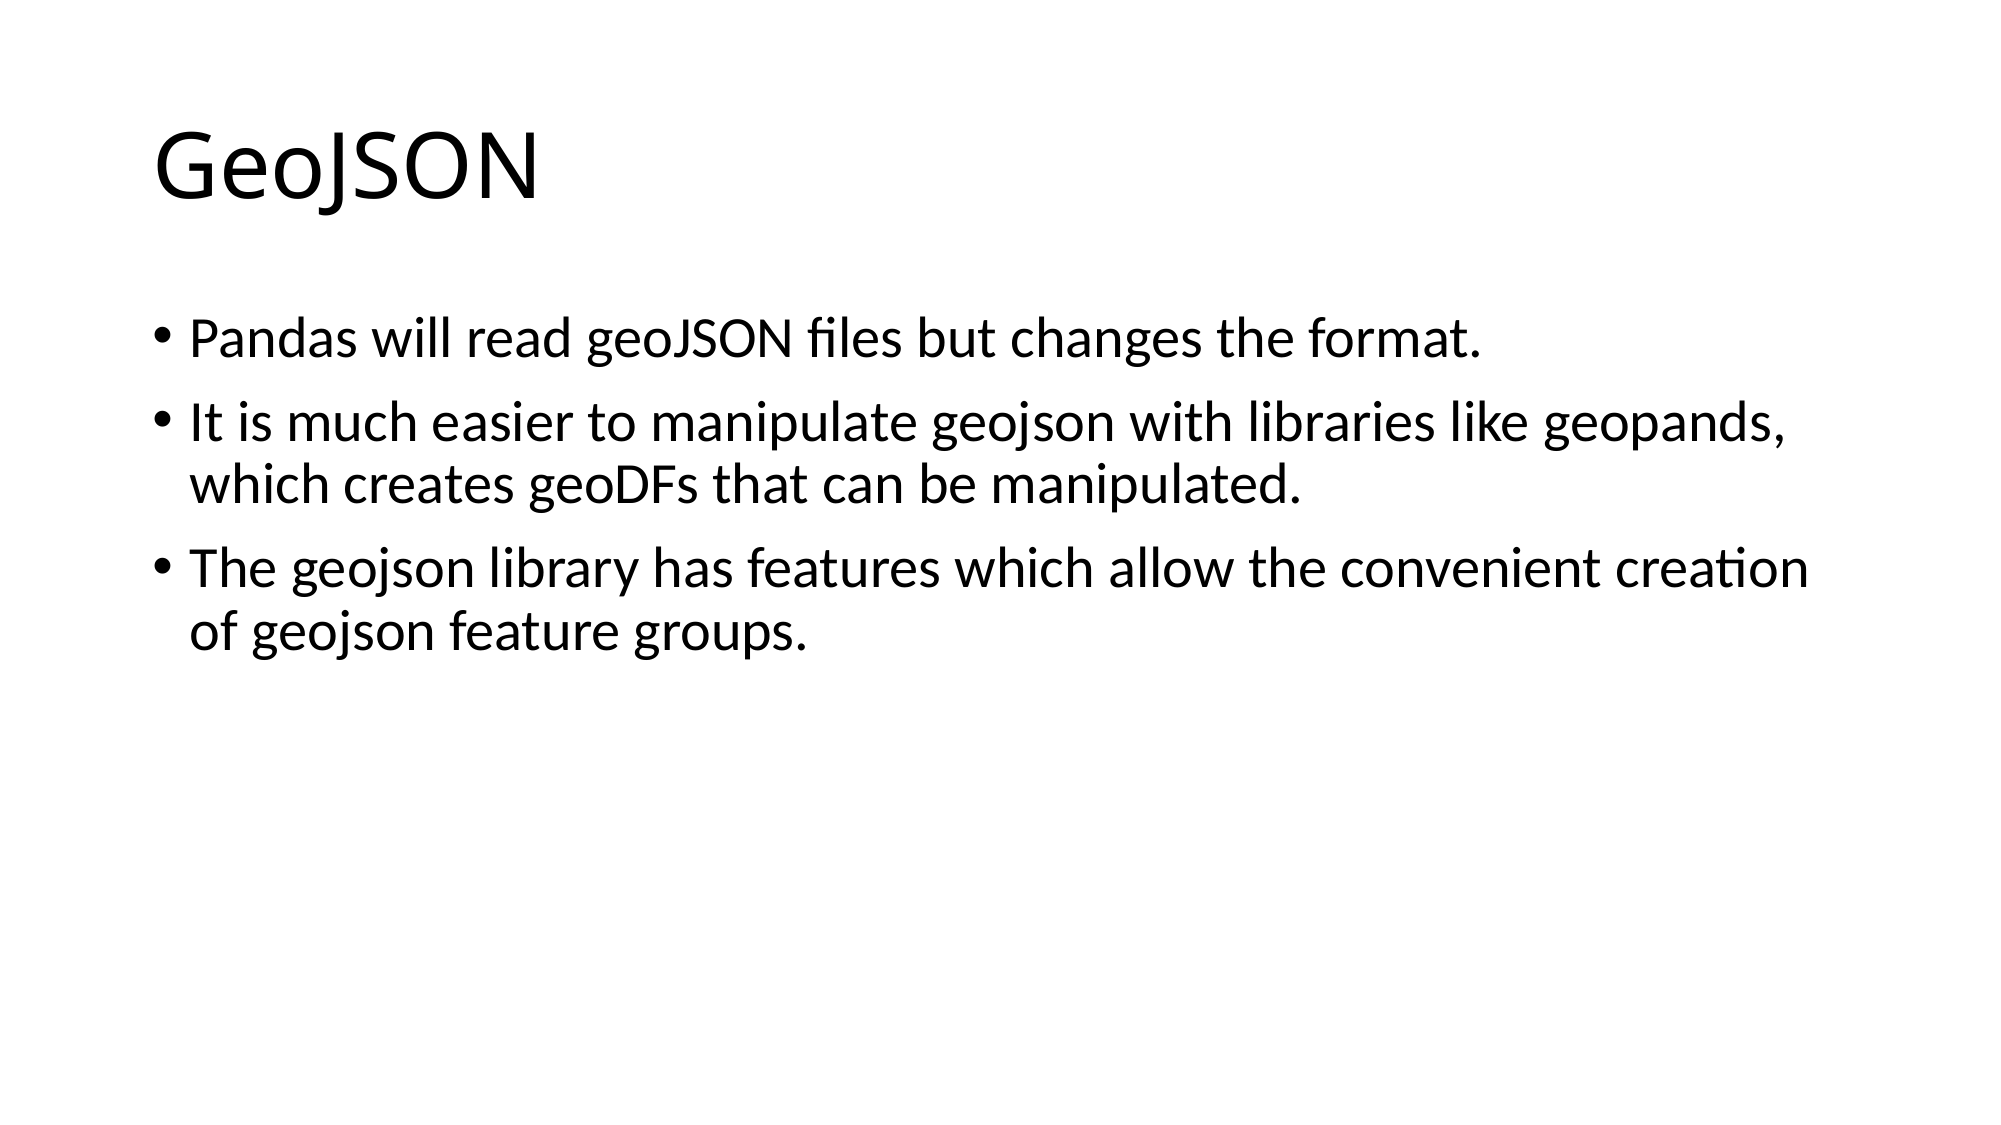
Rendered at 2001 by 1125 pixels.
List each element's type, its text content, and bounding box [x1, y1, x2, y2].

list Pandas will read geoJSON files but changes the format. It is much easier to manipulate geojson with libraries like geopands, which creates geoDFs that can be manipulated. The geojson library has features which allow the convenient creation of geojson feature groups. [137, 299, 1863, 1014]
title GeoJSON [137, 59, 1863, 278]
